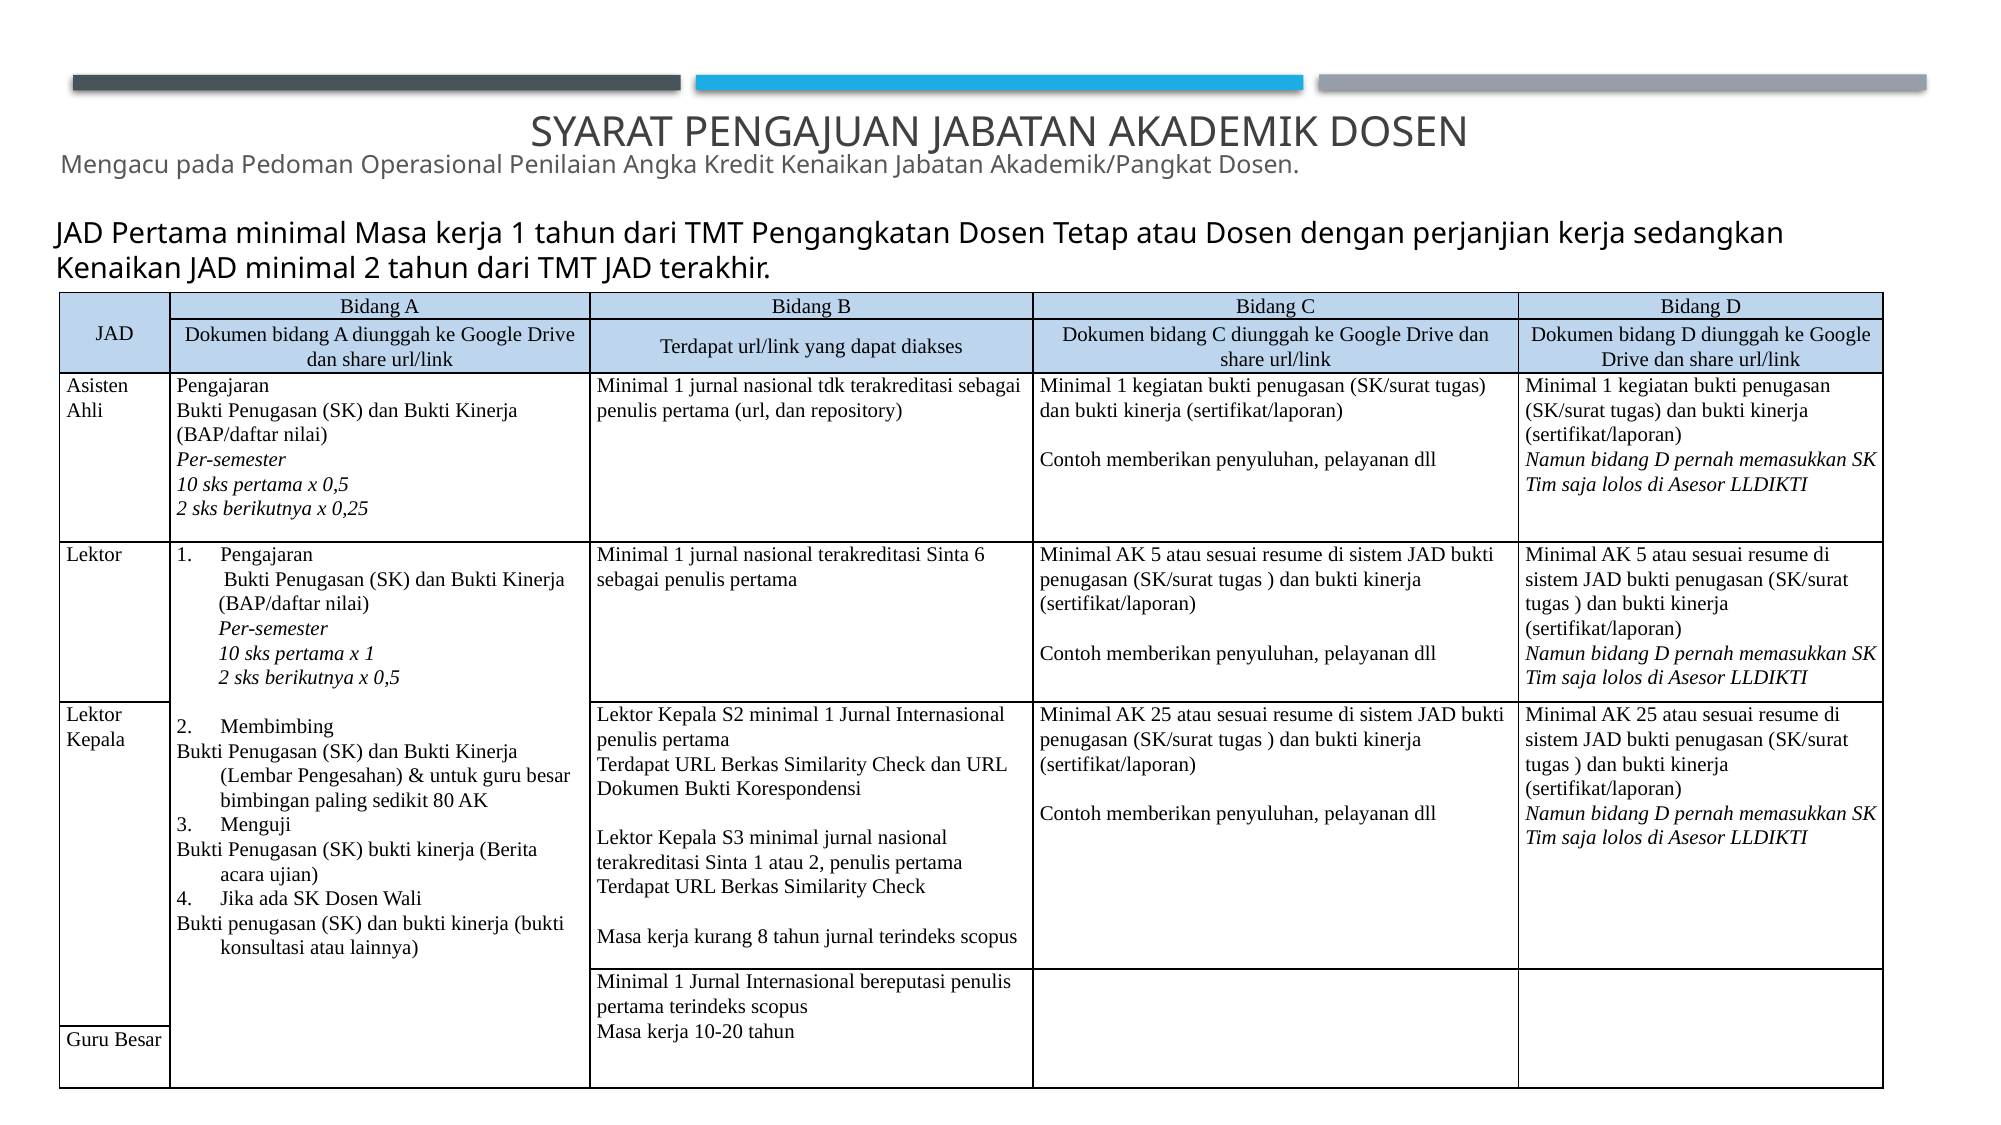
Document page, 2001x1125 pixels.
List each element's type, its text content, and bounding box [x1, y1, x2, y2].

table_header Bidang A [171, 293, 589, 318]
table_cell Lektor Kepala S2 minimal 1 Jurnal Internasional penulis pertama Terdapat URL Berkas Similarity Check dan URL Dokumen Bukti Korespondensi Lektor Kepala S3 minimal jurnal nasional terakreditasi Sinta 1 atau 2, penulis pertama Terdapat URL Berkas Similarity Check Masa kerja kurang 8 tahun jurnal terindeks scopus [591, 703, 1032, 968]
table_cell Dokumen bidang D diunggah ke Google Drive dan share url/link [1519, 320, 1882, 372]
table_cell Guru Besar [60, 1027, 169, 1087]
table_cell [1519, 970, 1882, 1087]
table_cell [1034, 970, 1518, 1087]
table_cell Asisten Ahli [60, 374, 169, 541]
table_cell Minimal AK 25 atau sesuai resume di sistem JAD bukti penugasan (SK/surat tugas ) dan bukti kinerja (sertifikat/laporan) Contoh memberikan penyuluhan, pelayanan dll [1034, 703, 1518, 968]
table_cell Lektor [60, 543, 169, 701]
table_cell Pengajaran Bukti Penugasan (SK) dan Bukti Kinerja (BAP/daftar nilai) Per-semester 10 sks pertama x 0,5 2 sks berikutnya x 0,25 [171, 374, 589, 541]
table_header Bidang C [1034, 293, 1518, 318]
table_cell Minimal 1 jurnal nasional terakreditasi Sinta 6 sebagai penulis pertama [591, 543, 1032, 701]
table_cell Lektor Kepala [60, 703, 169, 1025]
table_cell Dokumen bidang A diunggah ke Google Drive dan share url/link [171, 320, 589, 372]
table_cell Pengajaran Bukti Penugasan (SK) dan Bukti Kinerja (BAP/daftar nilai) Per-semester 10 sks pertama x 1 2 sks berikutnya x 0,5 Membimbing Bukti Penugasan (SK) dan Bukti Kinerja (Lembar Pengesahan) & untuk guru besar bimbingan paling sedikit 80 AK Menguji Bukti Penugasan (SK) bukti kinerja (Berita acara ujian) Jika ada SK Dosen Wali Bukti penugasan (SK) dan bukti kinerja (bukti konsultasi atau lainnya) [171, 543, 589, 1087]
table_cell Minimal 1 Jurnal Internasional bereputasi penulis pertama terindeks scopus Masa kerja 10-20 tahun [591, 970, 1032, 1087]
table_cell Minimal AK 5 atau sesuai resume di sistem JAD bukti penugasan (SK/surat tugas ) dan bukti kinerja (sertifikat/laporan) Namun bidang D pernah memasukkan SK Tim saja lolos di Asesor LLDIKTI [1519, 543, 1882, 701]
text_box Mengacu pada Pedoman Operasional Penilaian Angka Kredit Kenaikan Jabatan Akademik/Pangkat Dosen. [45, 140, 1933, 186]
table_header Bidang D [1519, 293, 1882, 318]
table_cell Minimal 1 kegiatan bukti penugasan (SK/surat tugas) dan bukti kinerja (sertifikat/laporan) Contoh memberikan penyuluhan, pelayanan dll [1034, 374, 1518, 541]
table_cell Dokumen bidang C diunggah ke Google Drive dan share url/link [1034, 320, 1518, 372]
table_header JAD [60, 293, 169, 372]
text_box JAD Pertama minimal Masa kerja 1 tahun dari TMT Pengangkatan Dosen Tetap atau Dosen dengan perjanjian kerja sedangkan Kenaikan JAD minimal 2 tahun dari TMT JAD terakhir. [40, 206, 1933, 292]
title SYARAT PENGAJUAN JABATAN AKADEMIK DOSEN [95, 97, 1905, 140]
table_cell Minimal 1 kegiatan bukti penugasan (SK/surat tugas) dan bukti kinerja (sertifikat/laporan) Namun bidang D pernah memasukkan SK Tim saja lolos di Asesor LLDIKTI [1519, 374, 1882, 541]
table_cell Minimal AK 5 atau sesuai resume di sistem JAD bukti penugasan (SK/surat tugas ) dan bukti kinerja (sertifikat/laporan) Contoh memberikan penyuluhan, pelayanan dll [1034, 543, 1518, 701]
table_cell Minimal 1 jurnal nasional tdk terakreditasi sebagai penulis pertama (url, dan repository) [591, 374, 1032, 541]
table_cell Minimal AK 25 atau sesuai resume di sistem JAD bukti penugasan (SK/surat tugas ) dan bukti kinerja (sertifikat/laporan) Namun bidang D pernah memasukkan SK Tim saja lolos di Asesor LLDIKTI [1519, 703, 1882, 968]
table_cell Terdapat url/link yang dapat diakses [591, 320, 1032, 372]
table_header Bidang B [591, 293, 1032, 318]
